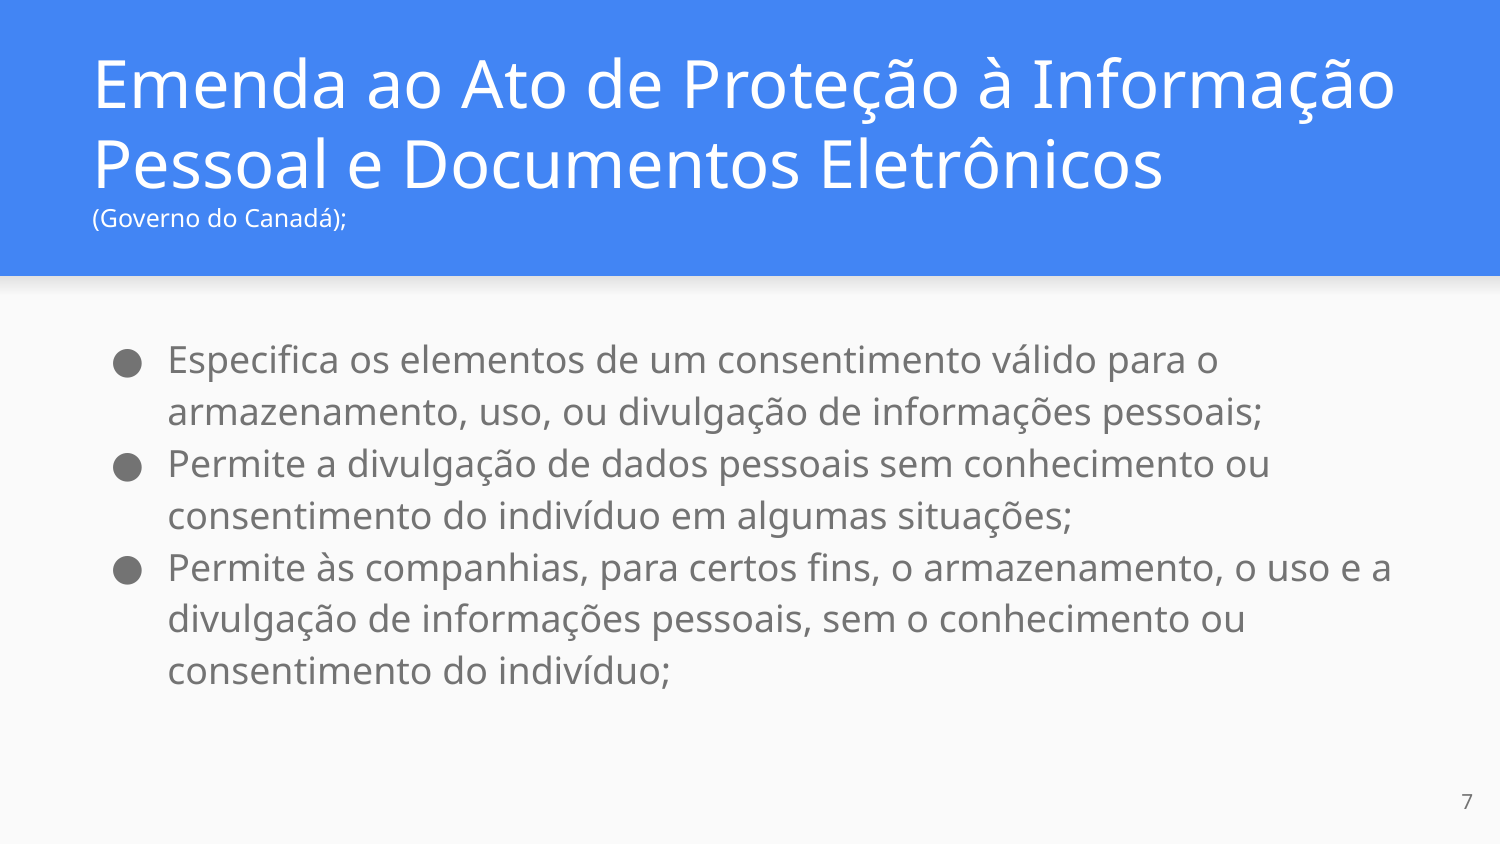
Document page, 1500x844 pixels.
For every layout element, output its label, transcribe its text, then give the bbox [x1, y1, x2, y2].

list Especifica os elementos de um consentimento válido para o armazenamento, uso, ou divulgação de informações pessoais; Permite a divulgação de dados pessoais sem conhecimento ou consentimento do indivíduo em algumas situações; Permite às companhias, para certos fins, o armazenamento, o uso e a divulgação de informações pessoais, sem o conhecimento ou consentimento do indivíduo; [77, 314, 1427, 760]
title Emenda ao Ato de Proteção à Informação Pessoal e Documentos Eletrônicos (Governo do Canadá); [77, 121, 1427, 248]
slide_number ‹#› [1398, 770, 1489, 835]
